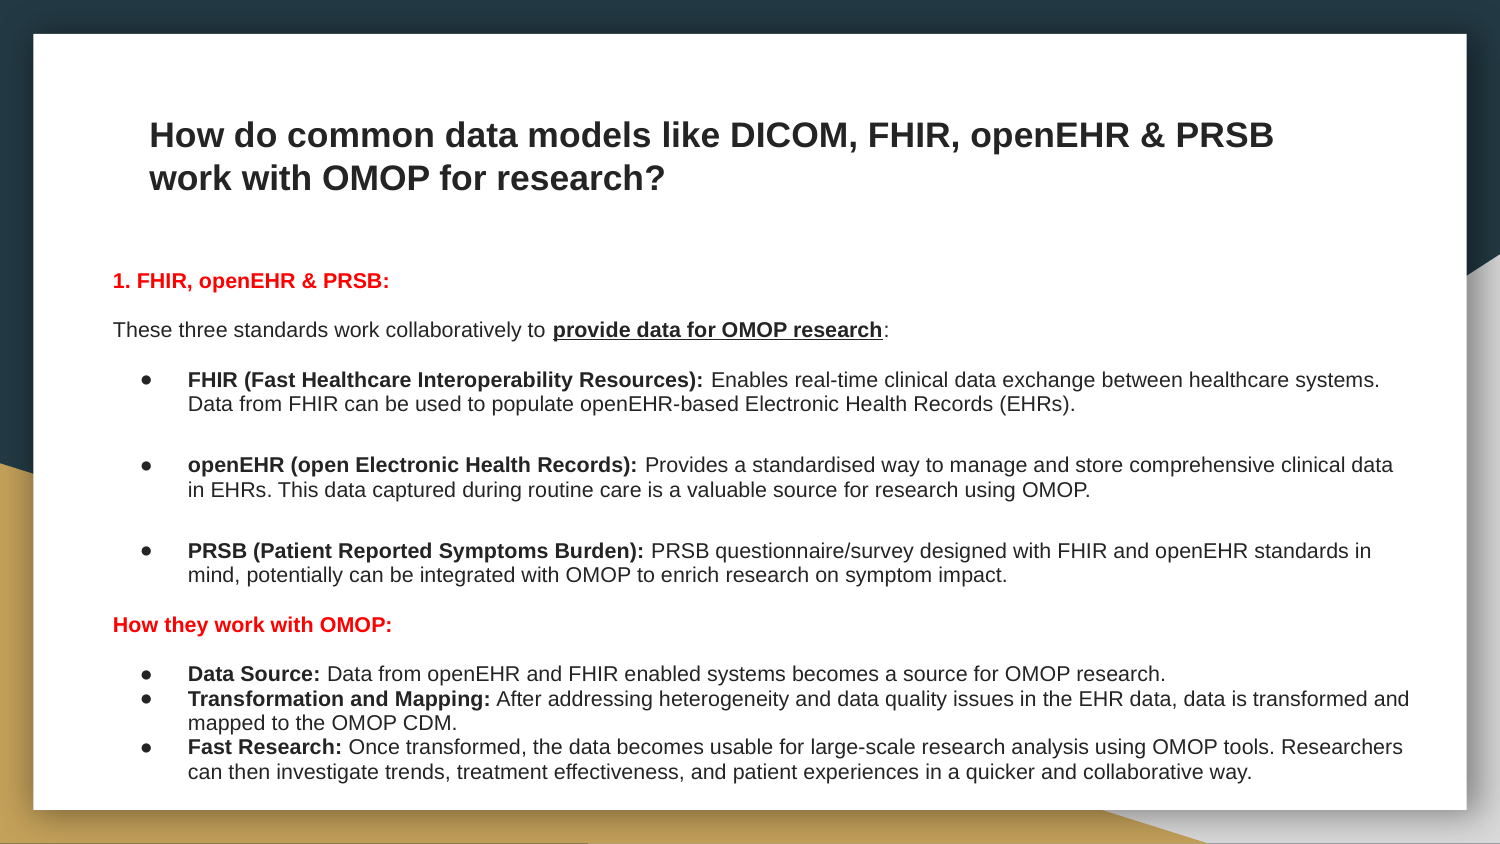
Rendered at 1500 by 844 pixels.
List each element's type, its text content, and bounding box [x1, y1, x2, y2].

list 1. FHIR, openEHR & PRSB: These three standards work collaboratively to provide data for OMOP research: FHIR (Fast Healthcare Interoperability Resources): Enables real-time clinical data exchange between healthcare systems. Data from FHIR can be used to populate openEHR-based Electronic Health Records (EHRs). openEHR (open Electronic Health Records): Provides a standardised way to manage and store comprehensive clinical data in EHRs. This data captured during routine care is a valuable source for research using OMOP. PRSB (Patient Reported Symptoms Burden): PRSB questionnaire/survey designed with FHIR and openEHR standards in mind, potentially can be integrated with OMOP to enrich research on symptom impact. How they work with OMOP: Data Source: Data from openEHR and FHIR enabled systems becomes a source for OMOP research. Transformation and Mapping: After addressing heterogeneity and data quality issues in the EHR data, data is transformed and mapped to the OMOP CDM. Fast Research: Once transformed, the data becomes usable for large-scale research analysis using OMOP tools. Researchers can then investigate trends, treatment effectiveness, and patient experiences in a quicker and collaborative way. [97, 253, 1430, 794]
title How do common data models like DICOM, FHIR, openEHR & PRSB work with OMOP for research? [134, 97, 1366, 253]
